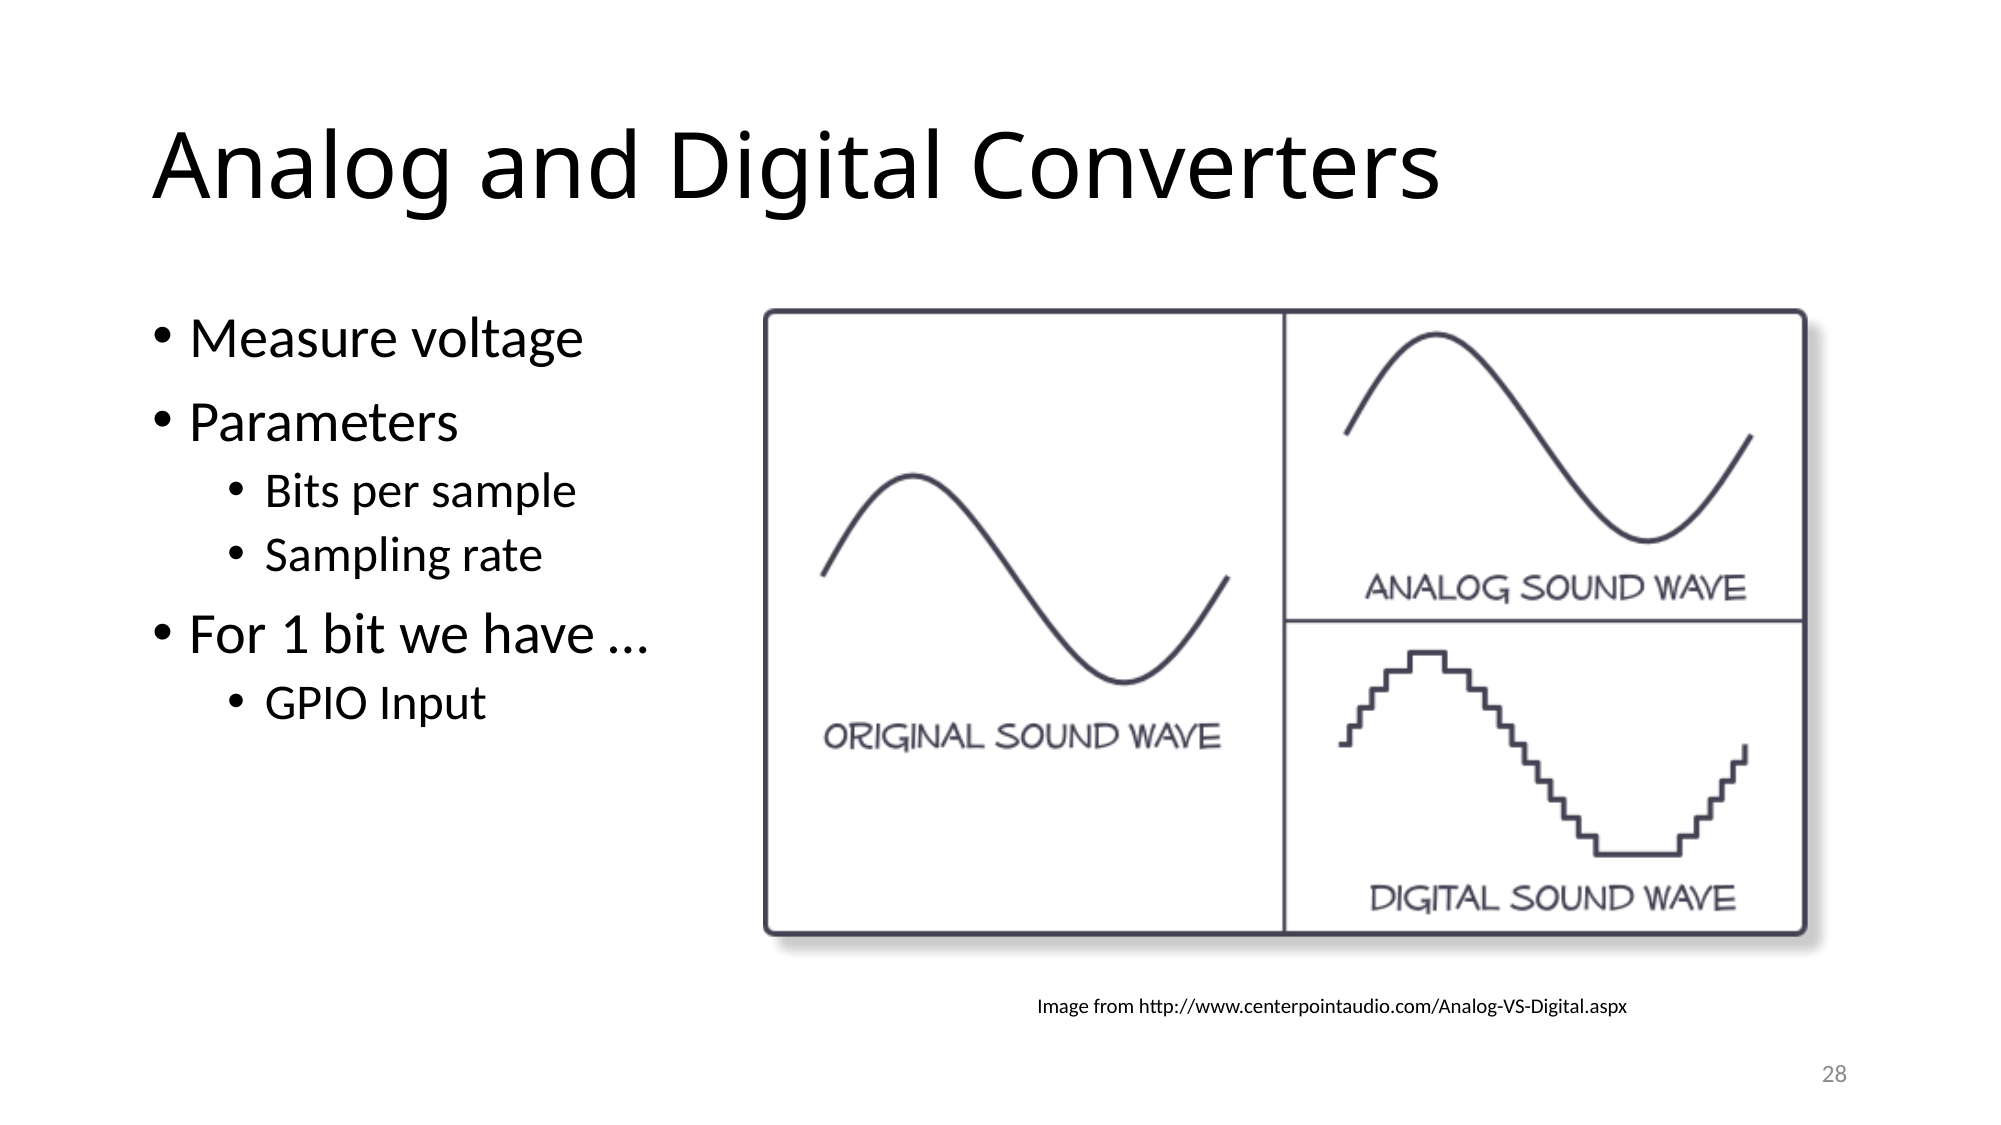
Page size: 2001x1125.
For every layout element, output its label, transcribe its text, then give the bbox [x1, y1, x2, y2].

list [763, 302, 1830, 963]
list Measure voltage Parameters Bits per sample Sampling rate For 1 bit we have … GPIO Input [137, 299, 988, 1014]
title Analog and Digital Converters [137, 59, 1863, 278]
text_box Image from http://www.centerpointaudio.com/Analog-VS-Digital.aspx [1022, 985, 1976, 1025]
slide_number 28 [1412, 1042, 1863, 1103]
